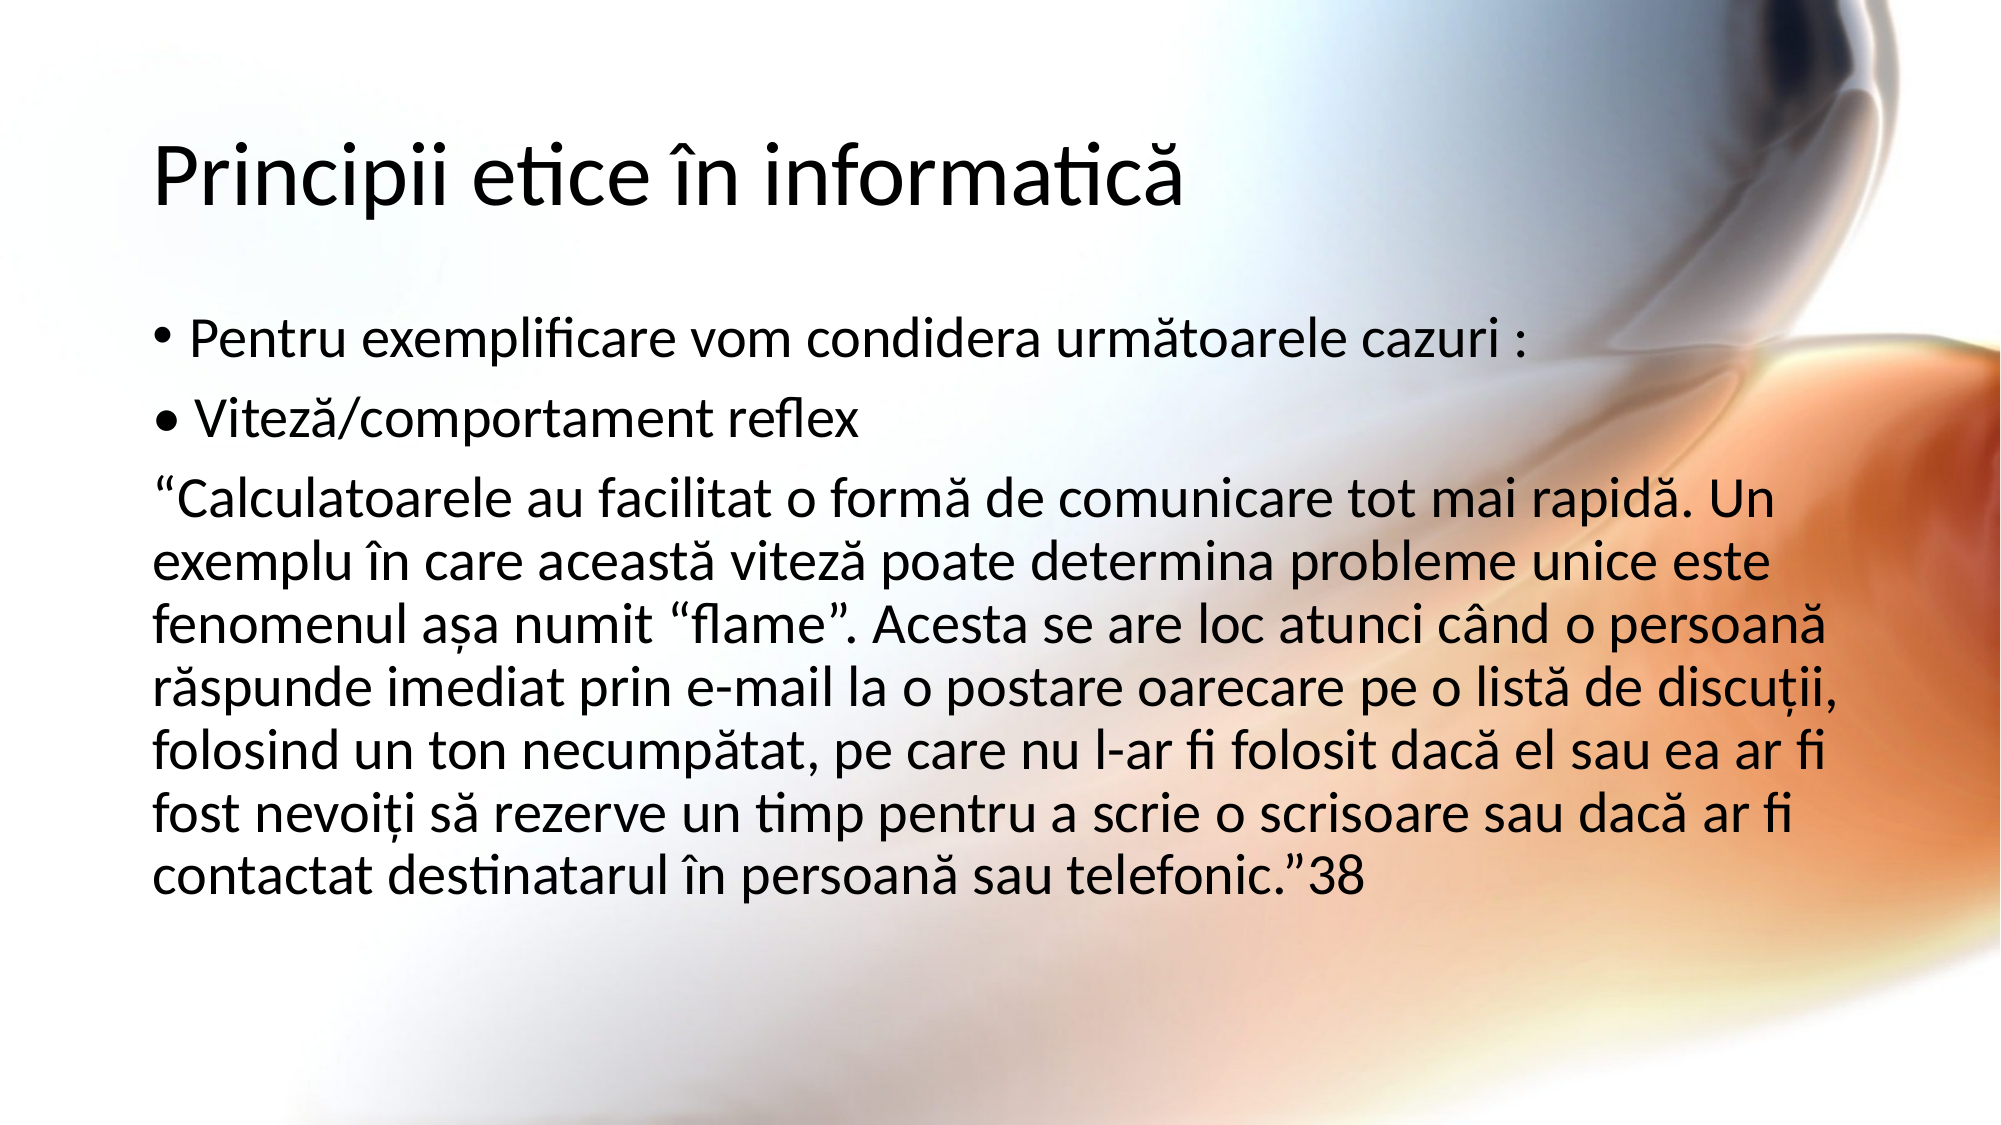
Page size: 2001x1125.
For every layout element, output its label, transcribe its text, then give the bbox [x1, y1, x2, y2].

title Principii etice în informatică [137, 59, 1863, 278]
list Pentru exemplificare vom condidera următoarele cazuri : • Viteză/comportament reflex “Calculatoarele au facilitat o formă de comunicare tot mai rapidă. Un exemplu în care această viteză poate determina probleme unice este fenomenul așa numit “flame”. Acesta se are loc atunci când o persoană răspunde imediat prin e-mail la o postare oarecare pe o listă de discuții, folosind un ton necumpătat, pe care nu l-ar fi folosit dacă el sau ea ar fi fost nevoiți să rezerve un timp pentru a scrie o scrisoare sau dacă ar fi contactat destinatarul în persoană sau telefonic.”38 [137, 299, 1863, 1014]
picture [0, 0, 2001, 1125]
